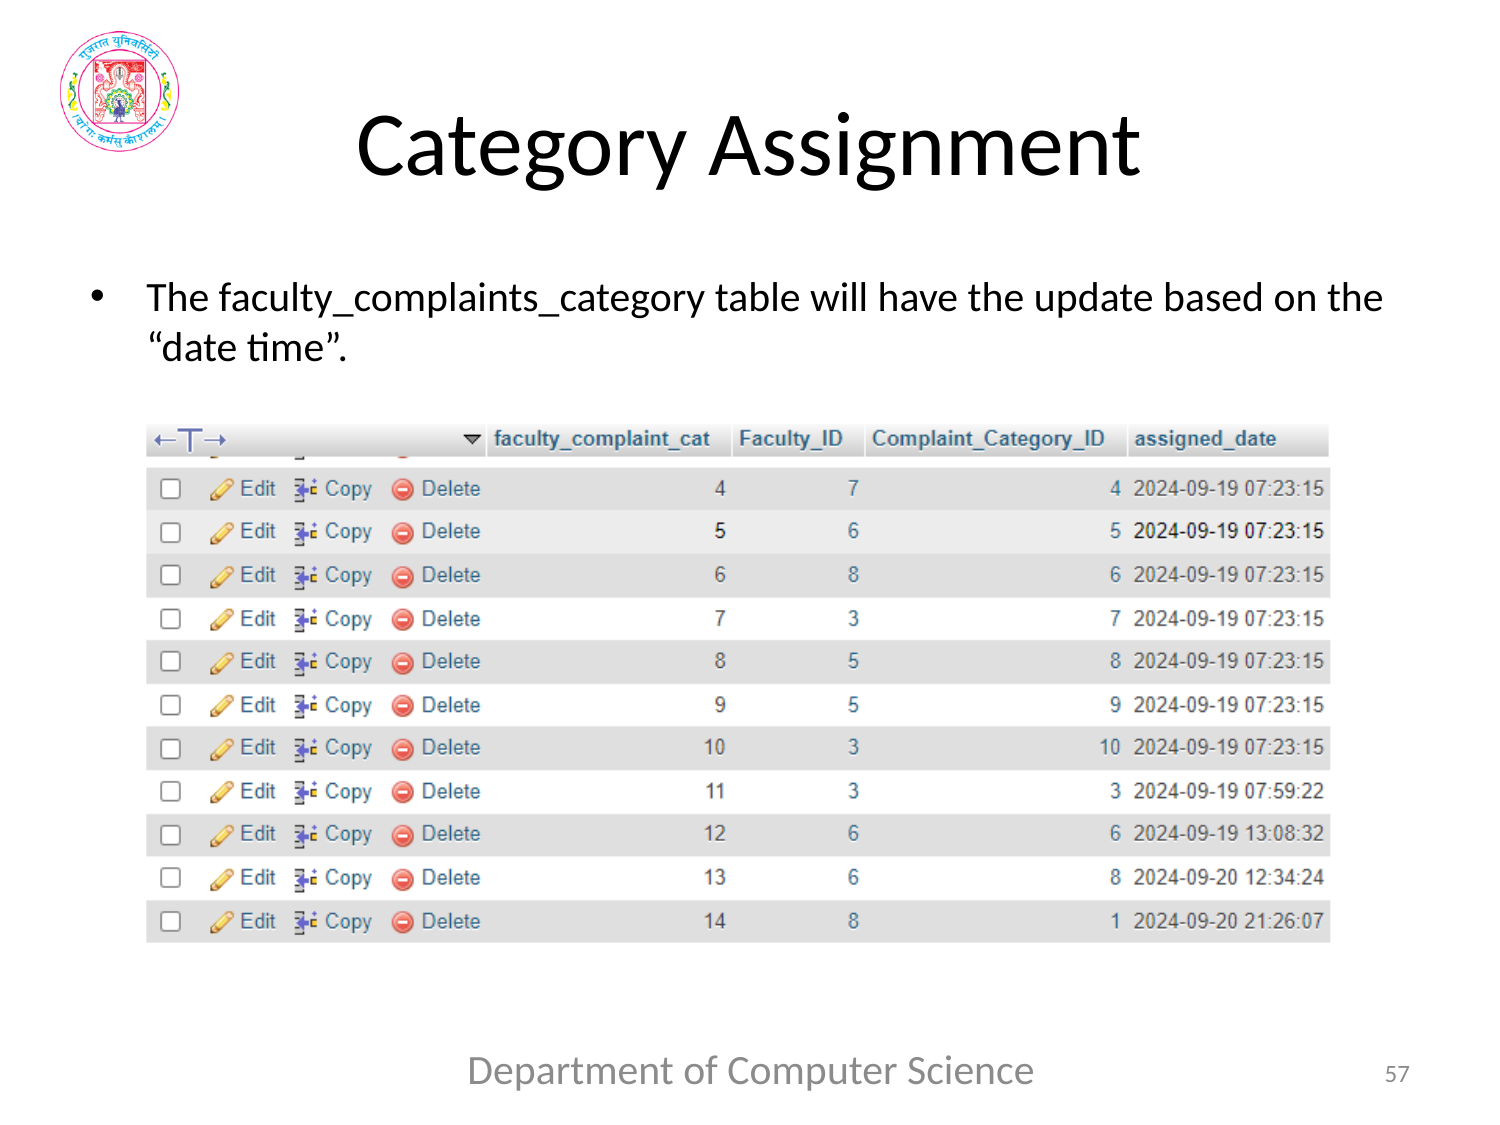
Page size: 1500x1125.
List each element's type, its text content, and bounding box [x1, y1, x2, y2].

slide_number 57 [1074, 1042, 1425, 1103]
list The faculty_complaints_category table will have the update based on the “date time”. [75, 262, 1425, 1005]
footer Department of Computer Science [425, 1037, 1088, 1098]
title Category Assignment [75, 45, 1425, 233]
picture [145, 424, 1355, 957]
picture [50, 24, 188, 157]
